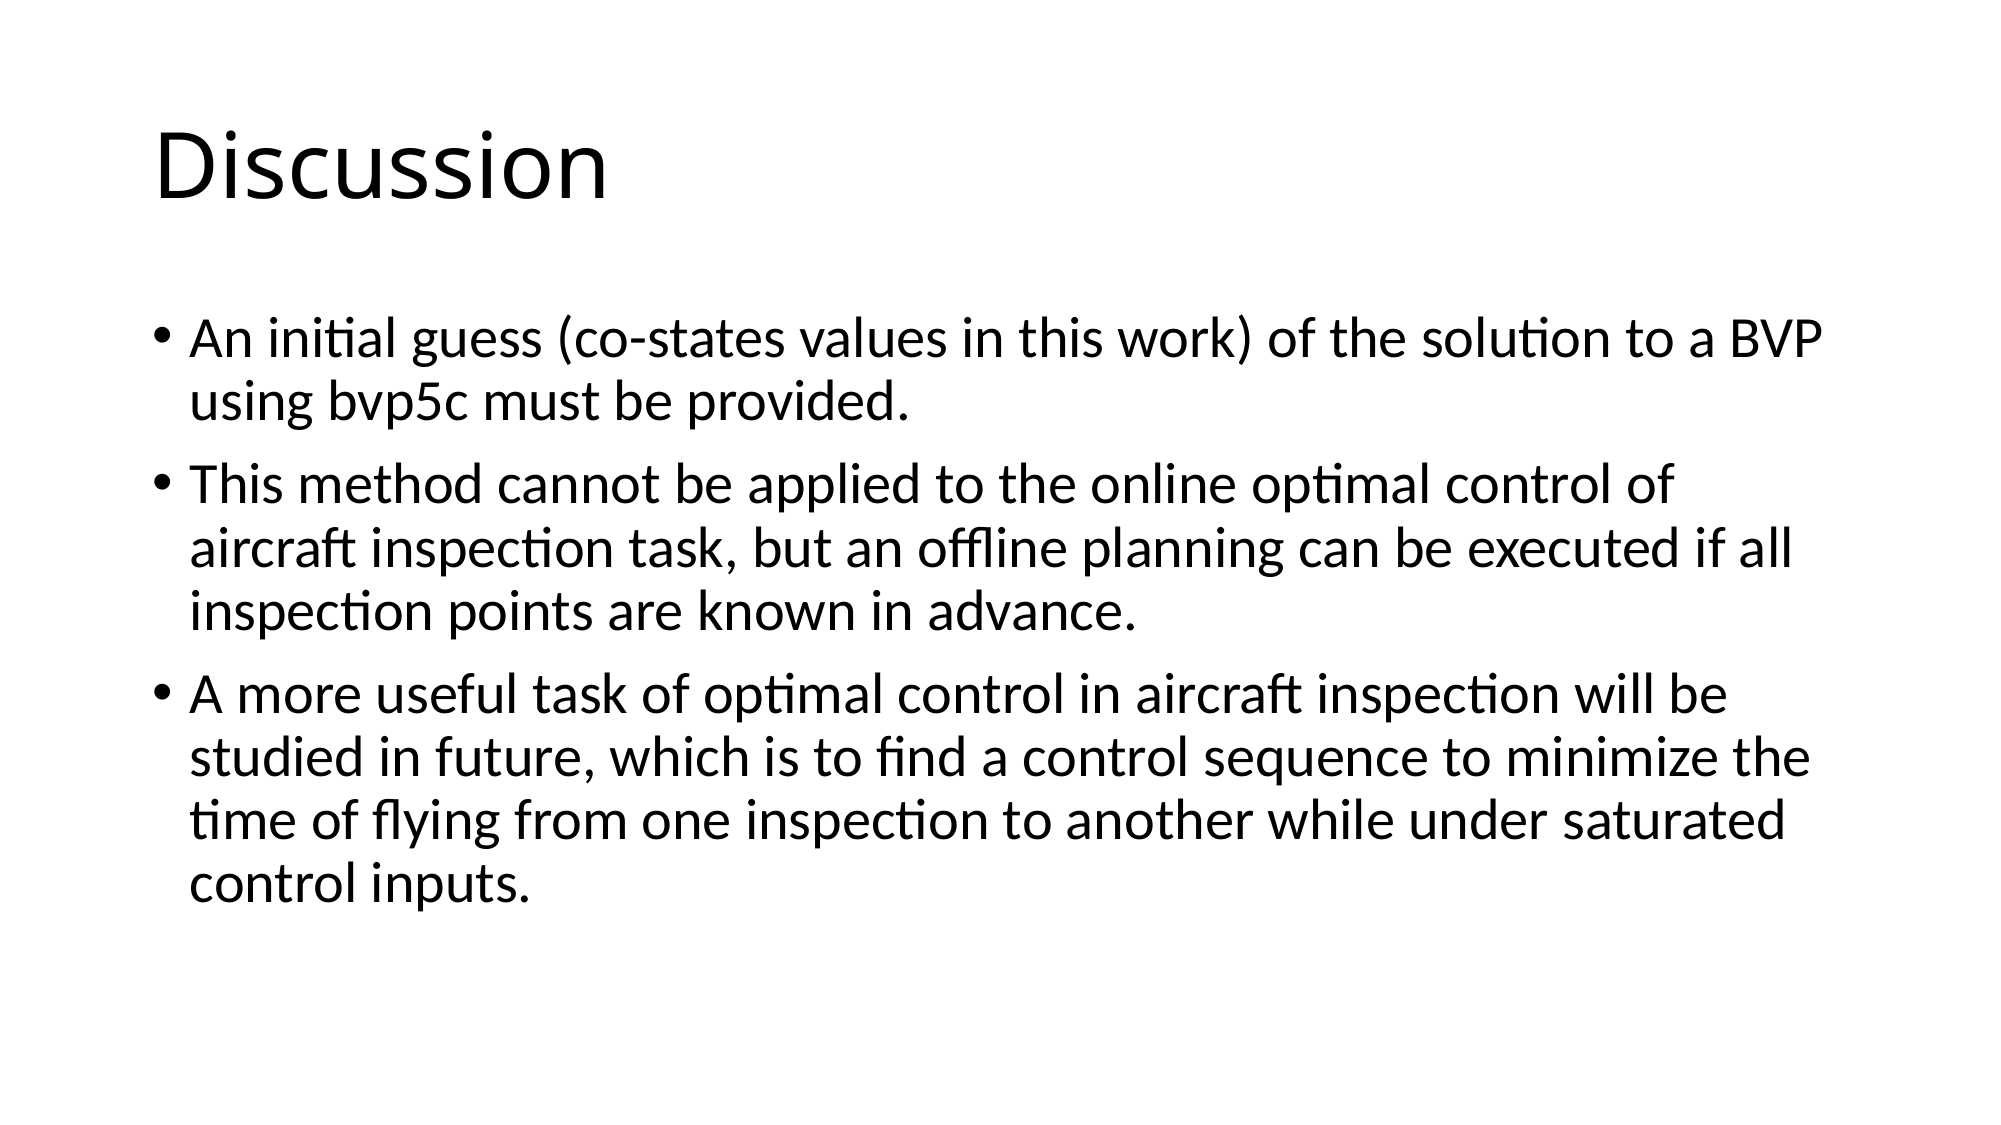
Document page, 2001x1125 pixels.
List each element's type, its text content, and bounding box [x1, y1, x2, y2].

list An initial guess (co-states values in this work) of the solution to a BVP using bvp5c must be provided. This method cannot be applied to the online optimal control of aircraft inspection task, but an offline planning can be executed if all inspection points are known in advance. A more useful task of optimal control in aircraft inspection will be studied in future, which is to find a control sequence to minimize the time of flying from one inspection to another while under saturated control inputs. [137, 299, 1863, 1014]
title Discussion [137, 59, 1863, 278]
